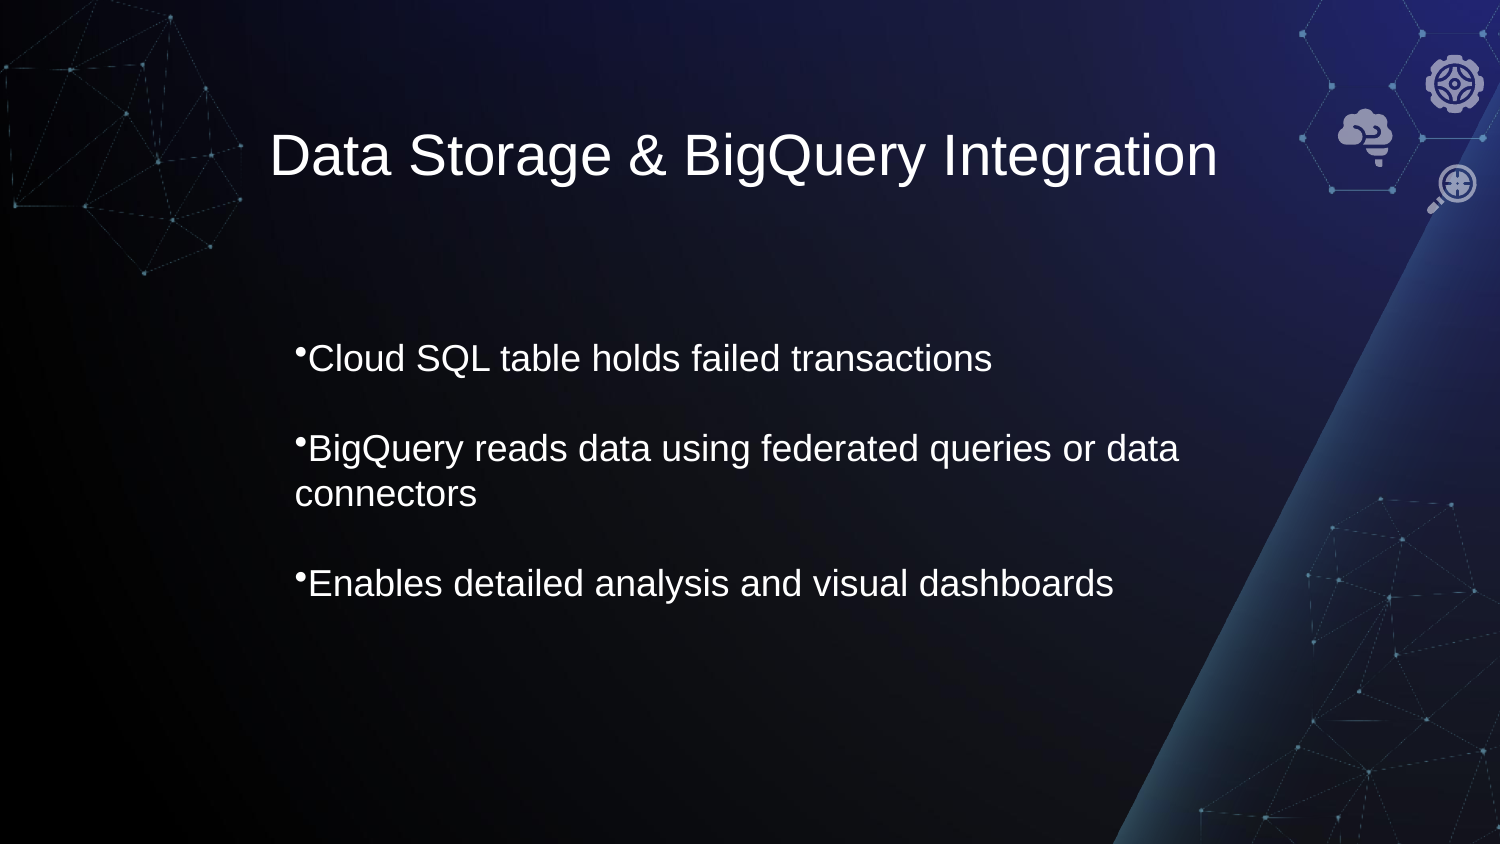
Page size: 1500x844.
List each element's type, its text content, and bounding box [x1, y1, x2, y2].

picture [0, 0, 1500, 844]
text_box Data Storage & BigQuery Integration [254, 40, 1318, 265]
text_box Cloud SQL table holds failed transactions BigQuery reads data using federated queries or data connectors Enables detailed analysis and visual dashboards [279, 326, 1230, 612]
